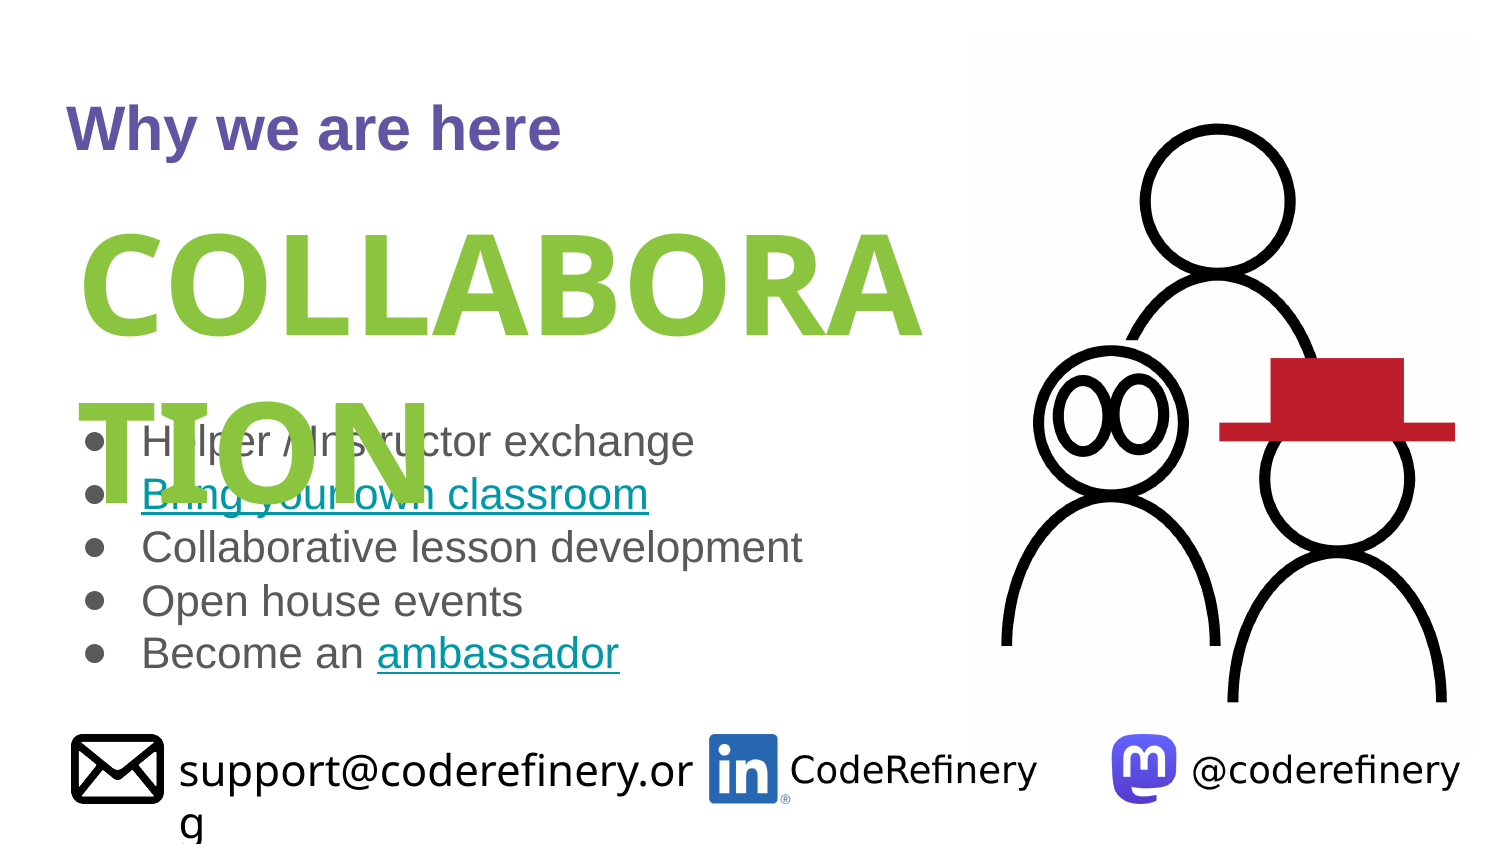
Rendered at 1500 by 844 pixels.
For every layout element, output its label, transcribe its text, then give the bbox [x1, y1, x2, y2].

list Helper / Instructor exchange Bring your own classroom Collaborative lesson development Open house events Become an ambassador [51, 397, 830, 705]
picture [71, 734, 164, 804]
picture [709, 37, 1475, 804]
title COLLABORATION [61, 180, 961, 274]
title Why we are here [51, 72, 961, 167]
text_box support@coderefinery.org [163, 727, 717, 844]
